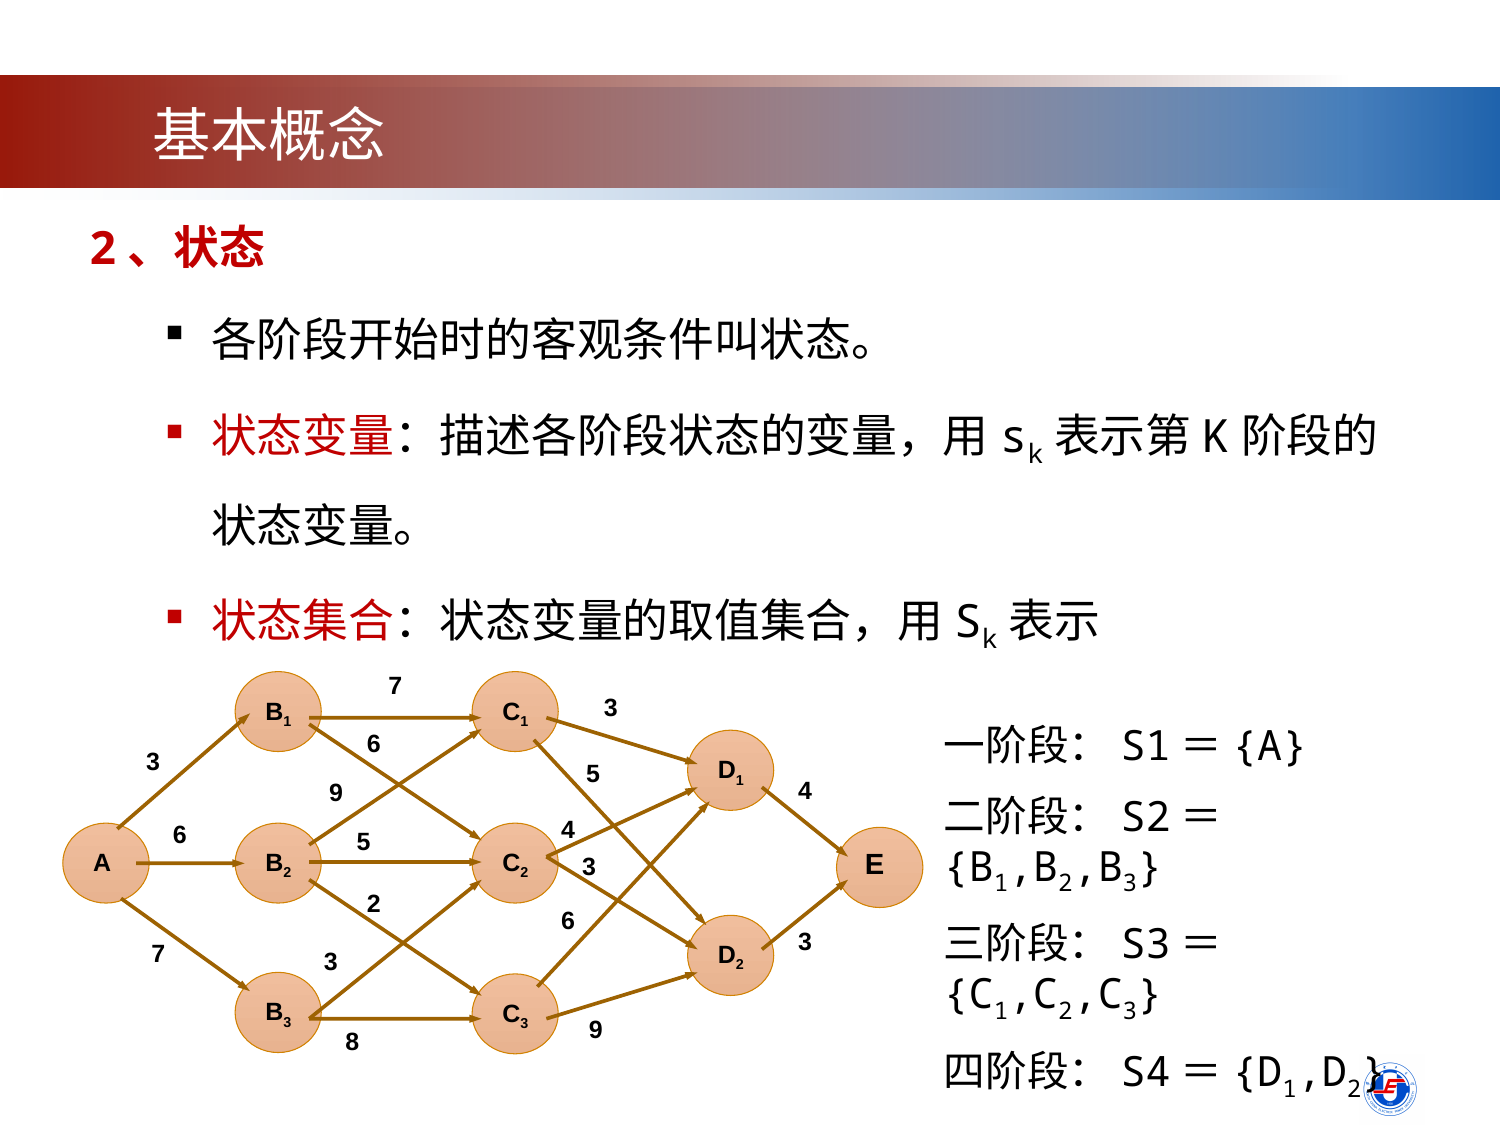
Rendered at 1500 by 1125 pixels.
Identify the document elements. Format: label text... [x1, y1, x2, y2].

title 基本概念 [137, 86, 1351, 180]
text_box 一阶段：S1＝{A} 二阶段：S2＝{B1,B2,B3} 三阶段：S3＝{C1,C2,C3} 四阶段：S4＝{D1,D2} [928, 711, 1407, 1110]
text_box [62, 662, 923, 1088]
picture [1359, 1054, 1425, 1125]
list 2、状态 各阶段开始时的客观条件叫状态。 状态变量：描述各阶段状态的变量，用sk表示第K阶段的状态变量。 状态集合：状态变量的取值集合，用Sk表示 [73, 211, 1425, 950]
